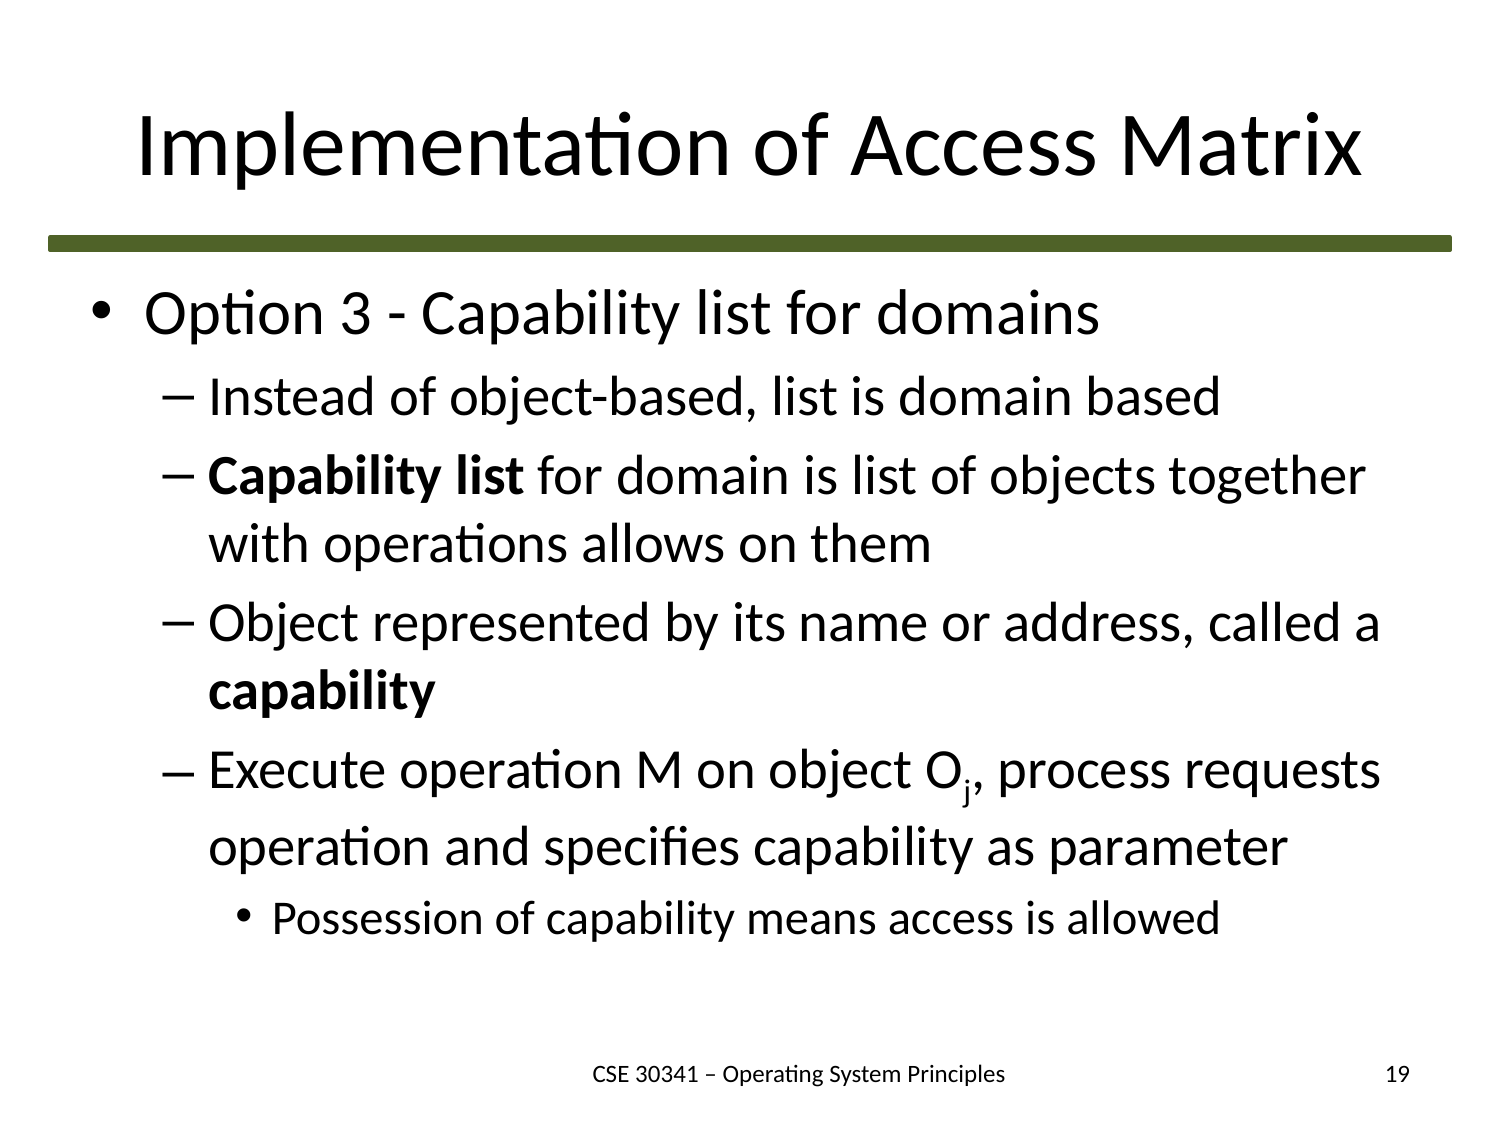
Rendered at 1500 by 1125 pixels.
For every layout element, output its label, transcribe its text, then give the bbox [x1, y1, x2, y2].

title Implementation of Access Matrix [75, 45, 1425, 233]
list Option 3 - Capability list for domains Instead of object-based, list is domain based Capability list for domain is list of objects together with operations allows on them Object represented by its name or address, called a capability Execute operation M on object Oj, process requests operation and specifies capability as parameter Possession of capability means access is allowed [75, 262, 1425, 1005]
